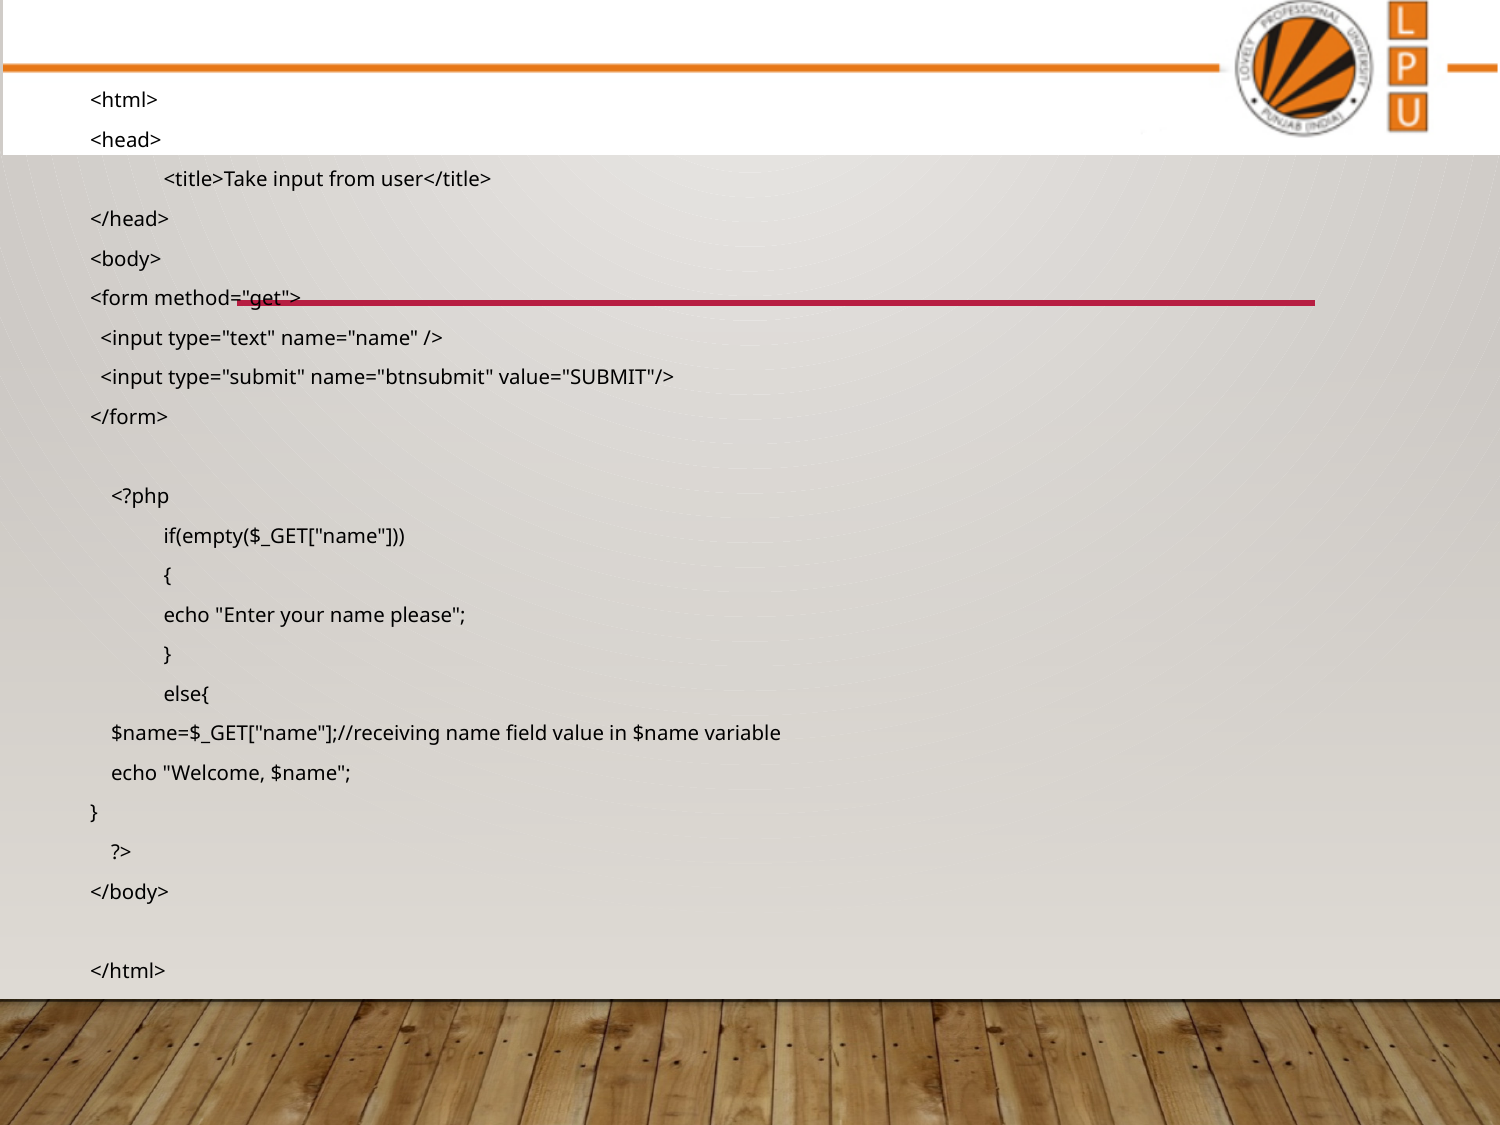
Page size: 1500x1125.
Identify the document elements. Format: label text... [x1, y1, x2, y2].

list <html> <head> <title>Take input from user</title> </head> <body> <form method="get"> <input type="text" name="name" /> <input type="submit" name="btnsubmit" value="SUBMIT"/> </form> <?php if(empty($_GET["name"])) { echo "Enter your name please"; } else{ $name=$_GET["name"];//receiving name field value in $name variable echo "Welcome, $name"; } ?> </body> </html> [75, 75, 1425, 1005]
picture [3, 0, 1500, 155]
picture [0, 999, 1500, 1125]
